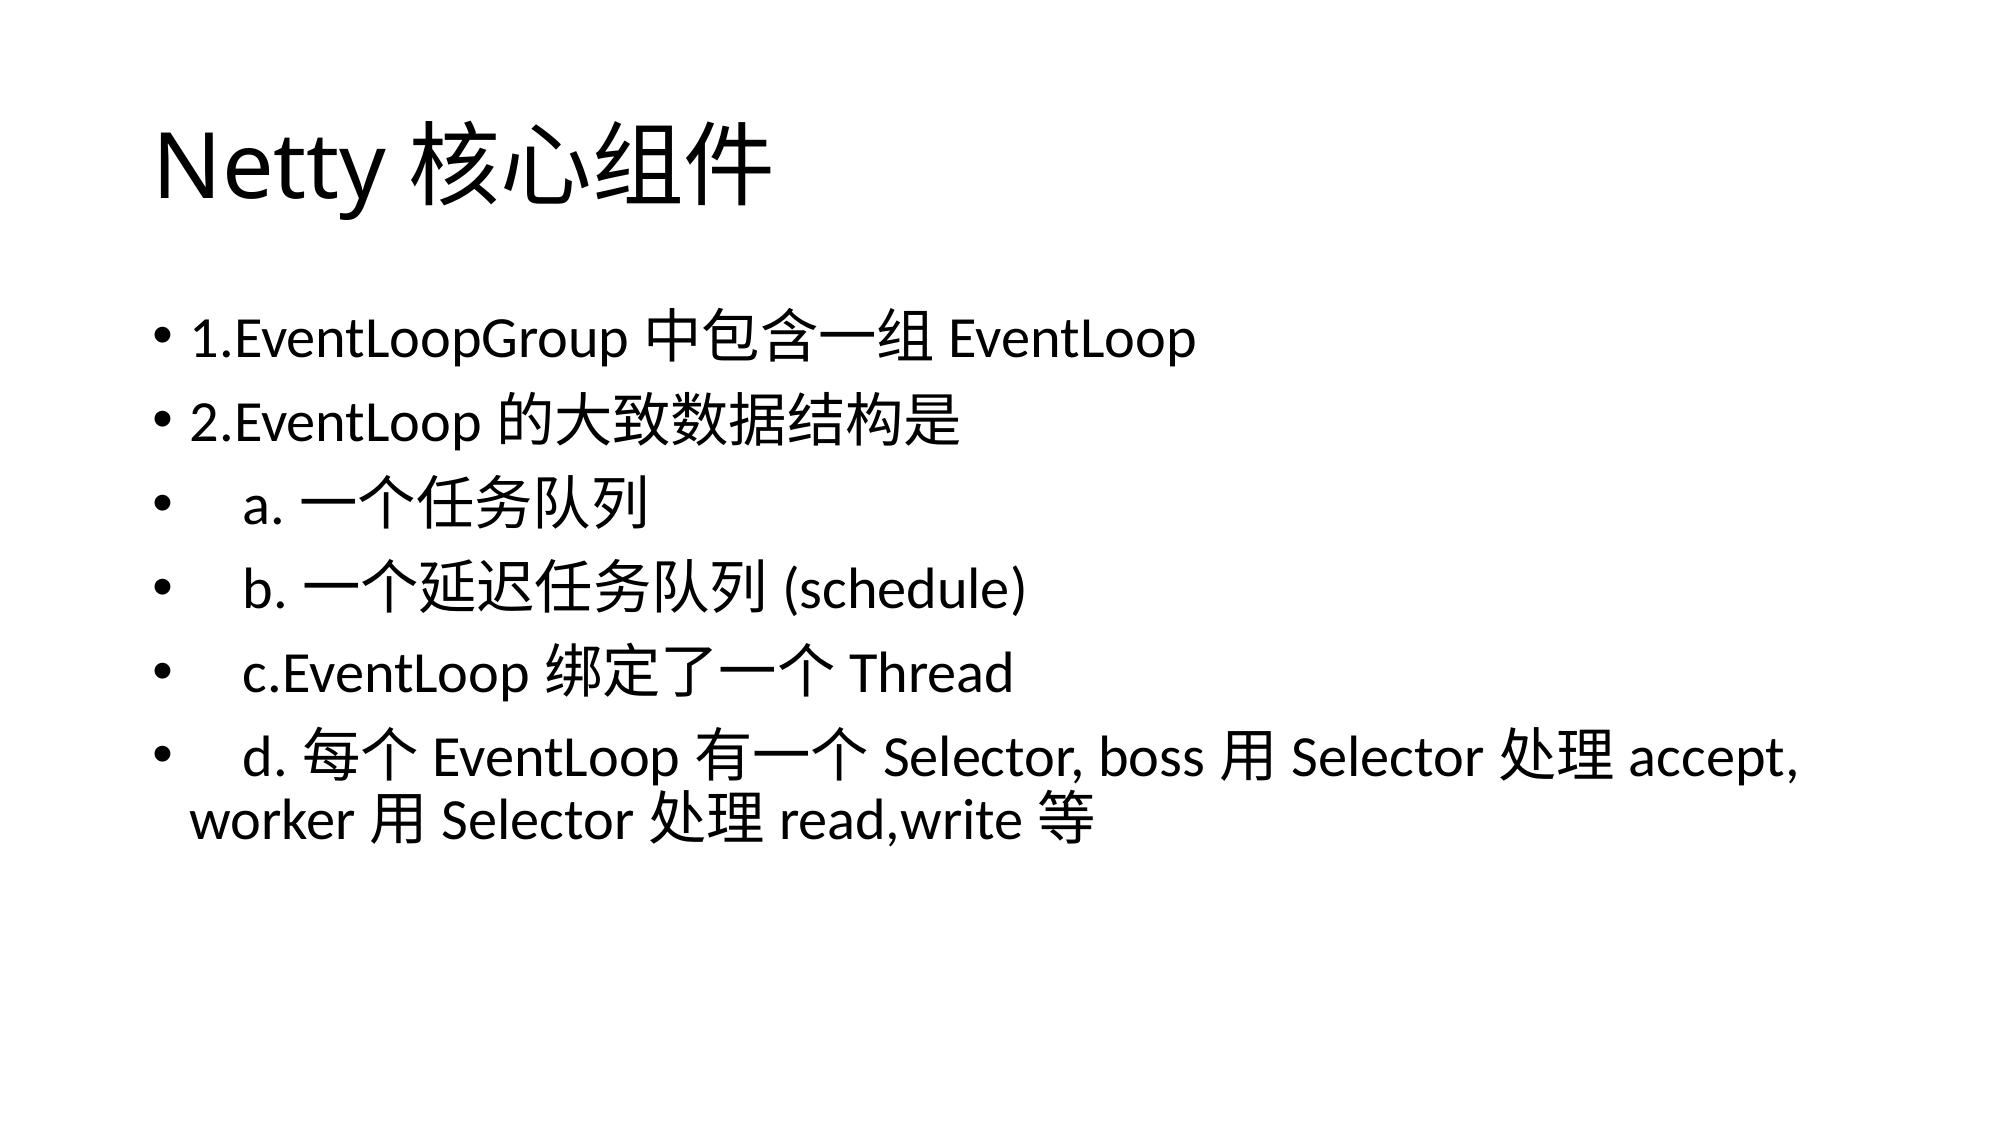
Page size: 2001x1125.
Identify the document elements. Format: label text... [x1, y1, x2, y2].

title Netty核心组件 [137, 59, 1863, 278]
list 1.EventLoopGroup中包含一组EventLoop 2.EventLoop的大致数据结构是 a.一个任务队列 b.一个延迟任务队列(schedule) c.EventLoop绑定了一个Thread d.每个EventLoop有一个Selector, boss用Selector处理accept, worker用Selector处理read,write等 [137, 299, 1863, 1014]
